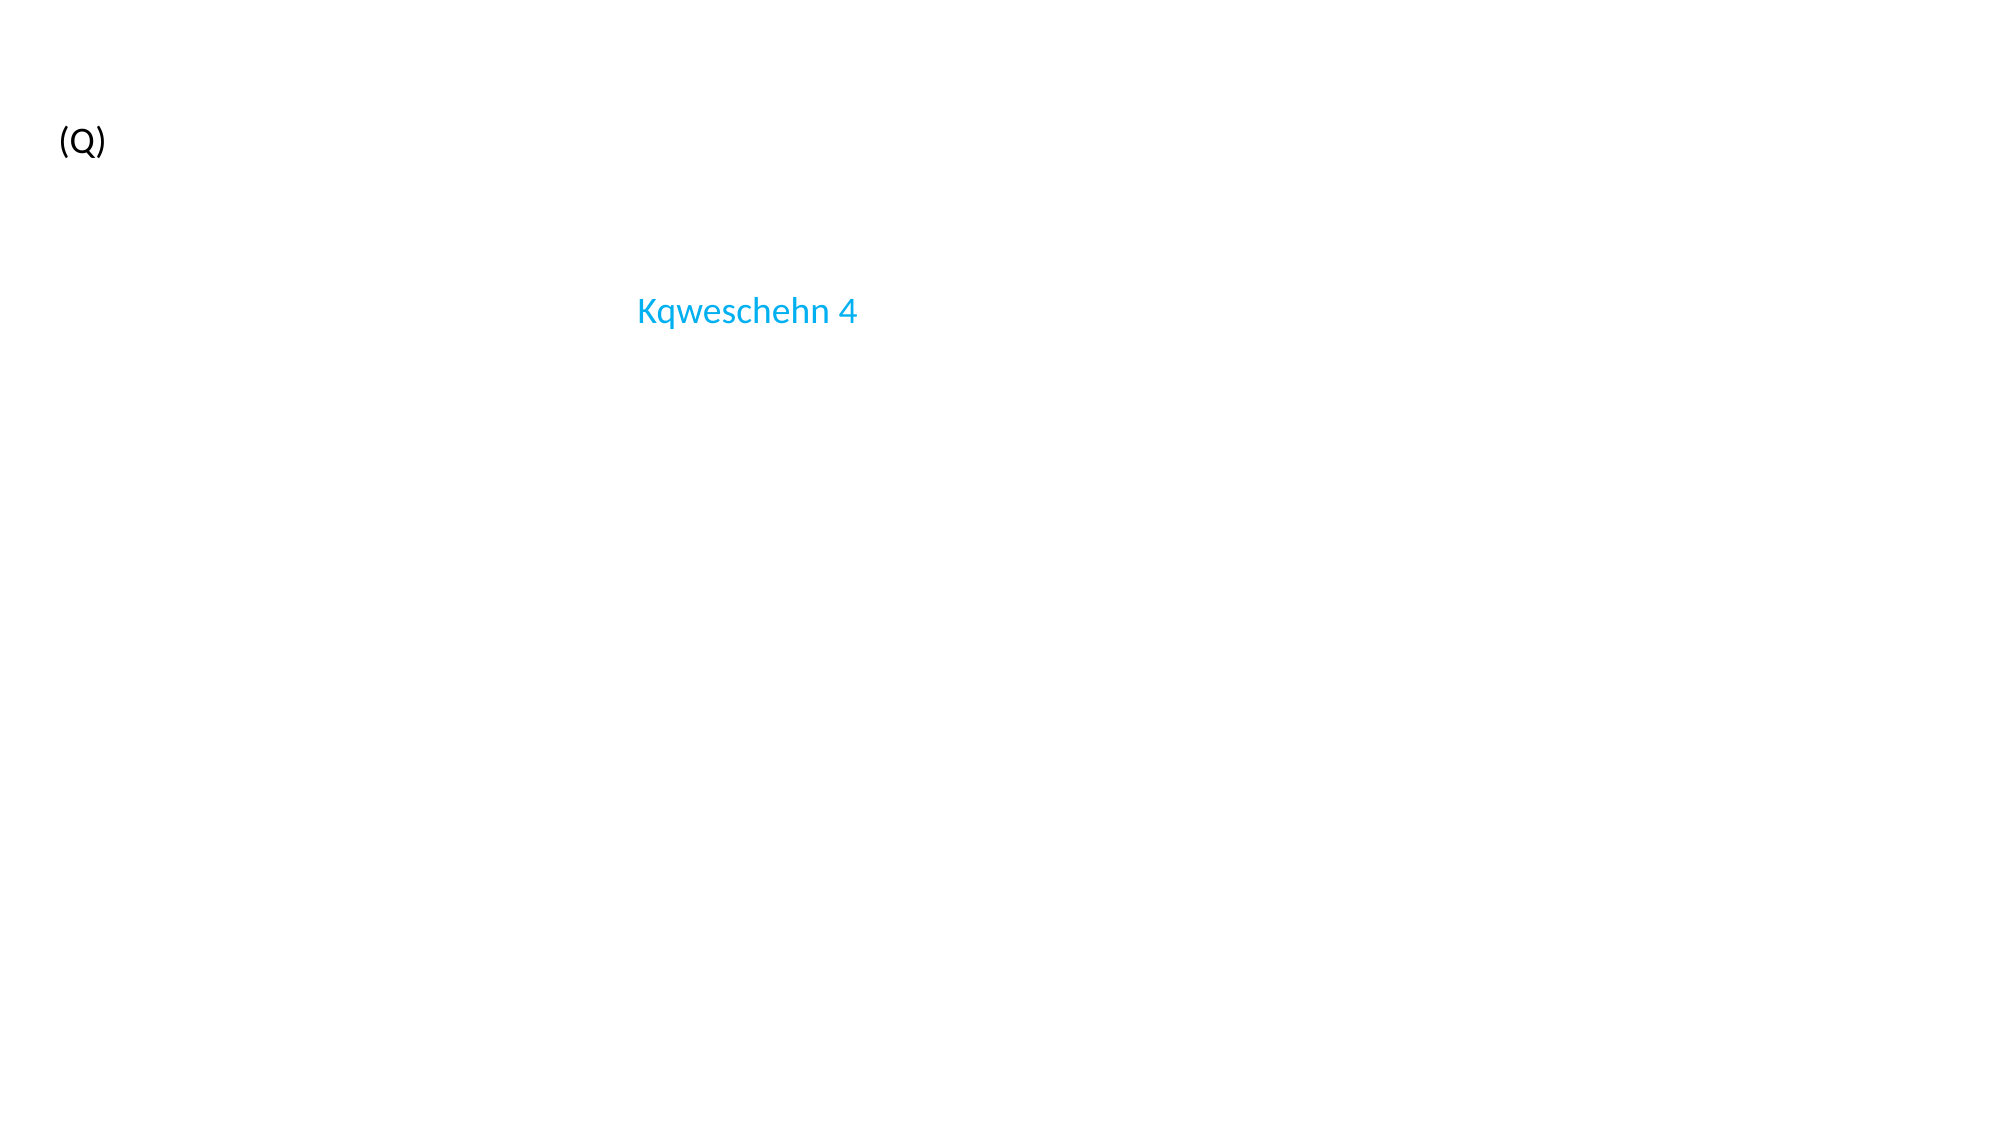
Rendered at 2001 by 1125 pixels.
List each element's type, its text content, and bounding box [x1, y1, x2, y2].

text_box Kqweschehn 4 [622, 278, 873, 339]
text_box (Q) [43, 109, 122, 169]
